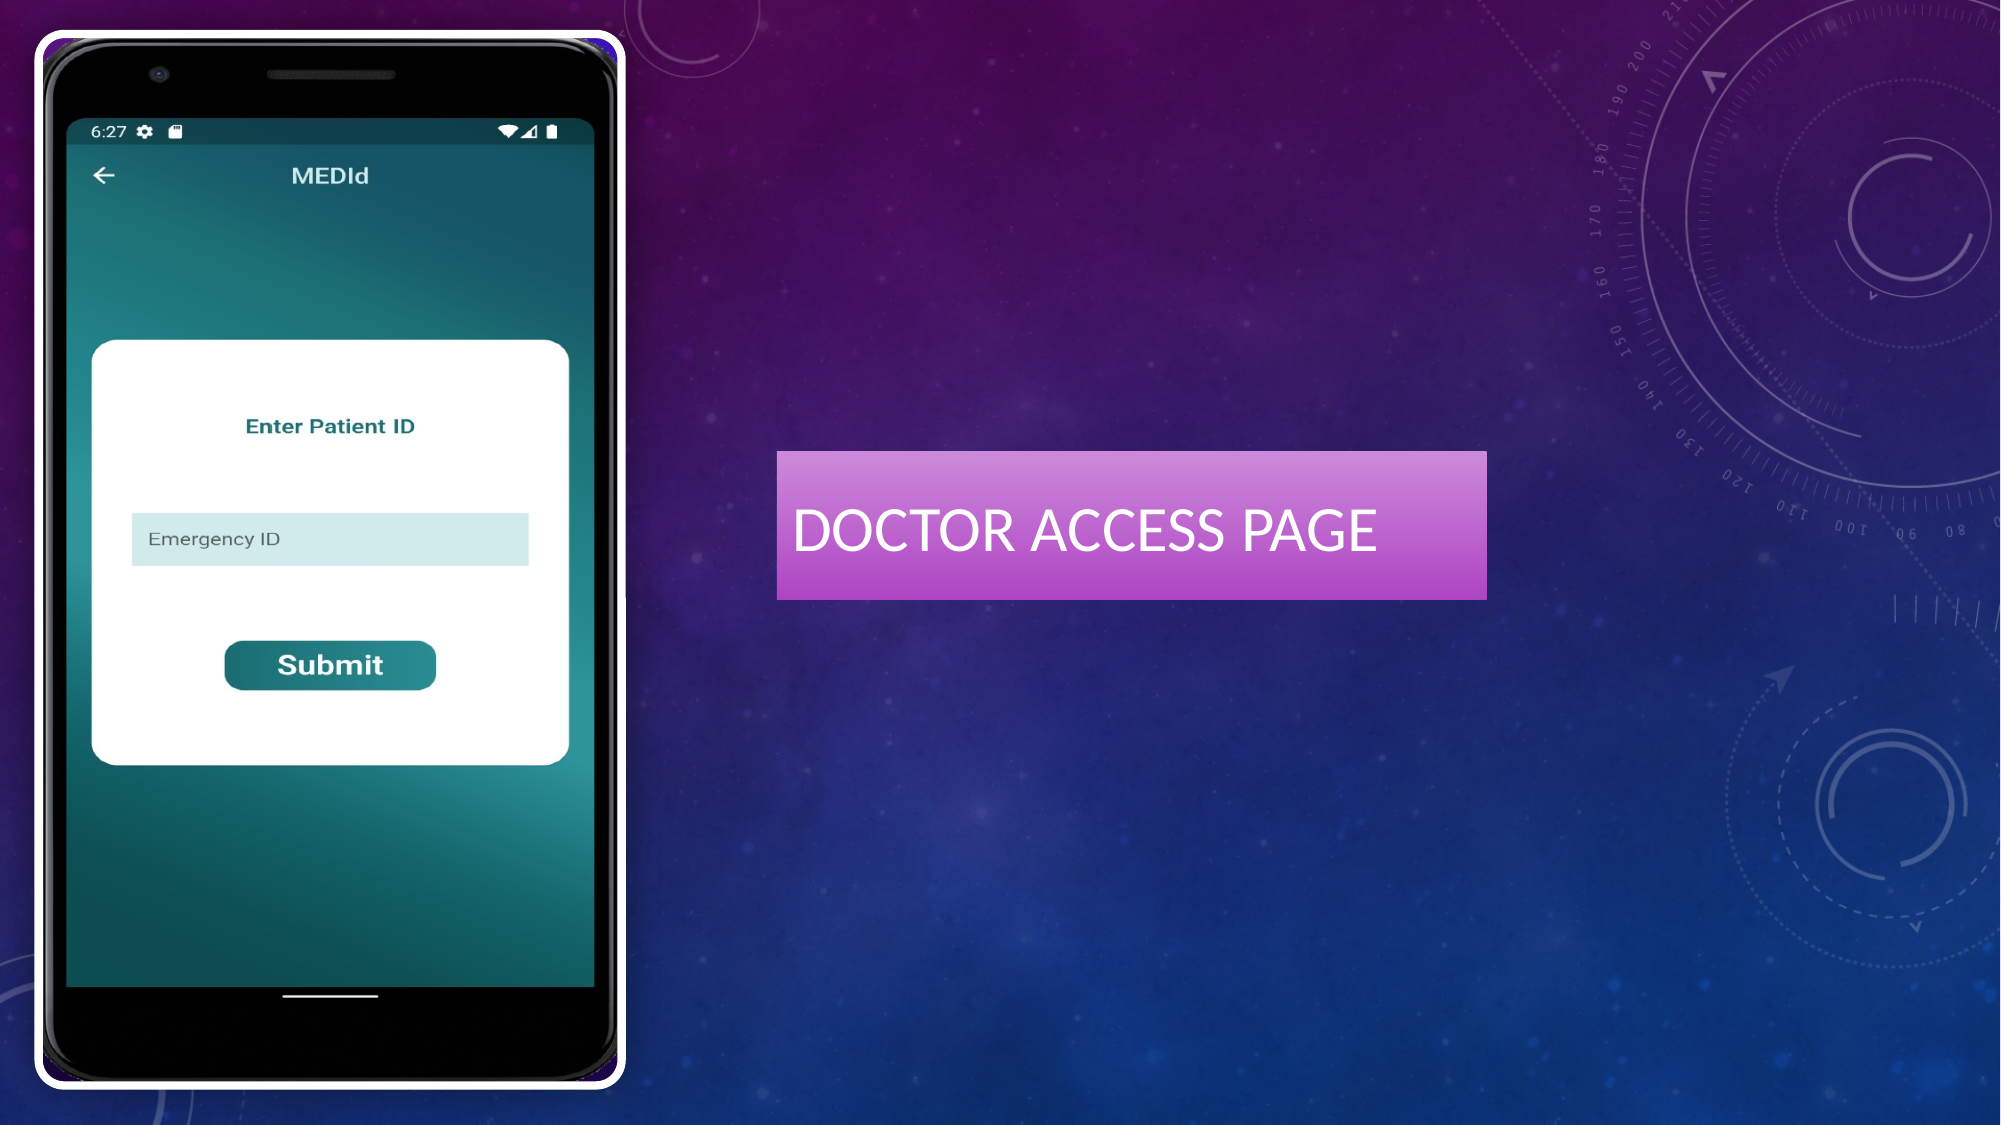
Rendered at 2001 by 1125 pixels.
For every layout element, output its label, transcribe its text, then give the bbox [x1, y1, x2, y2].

picture [0, 0, 2001, 1125]
title Doctor Access page [776, 451, 1487, 600]
